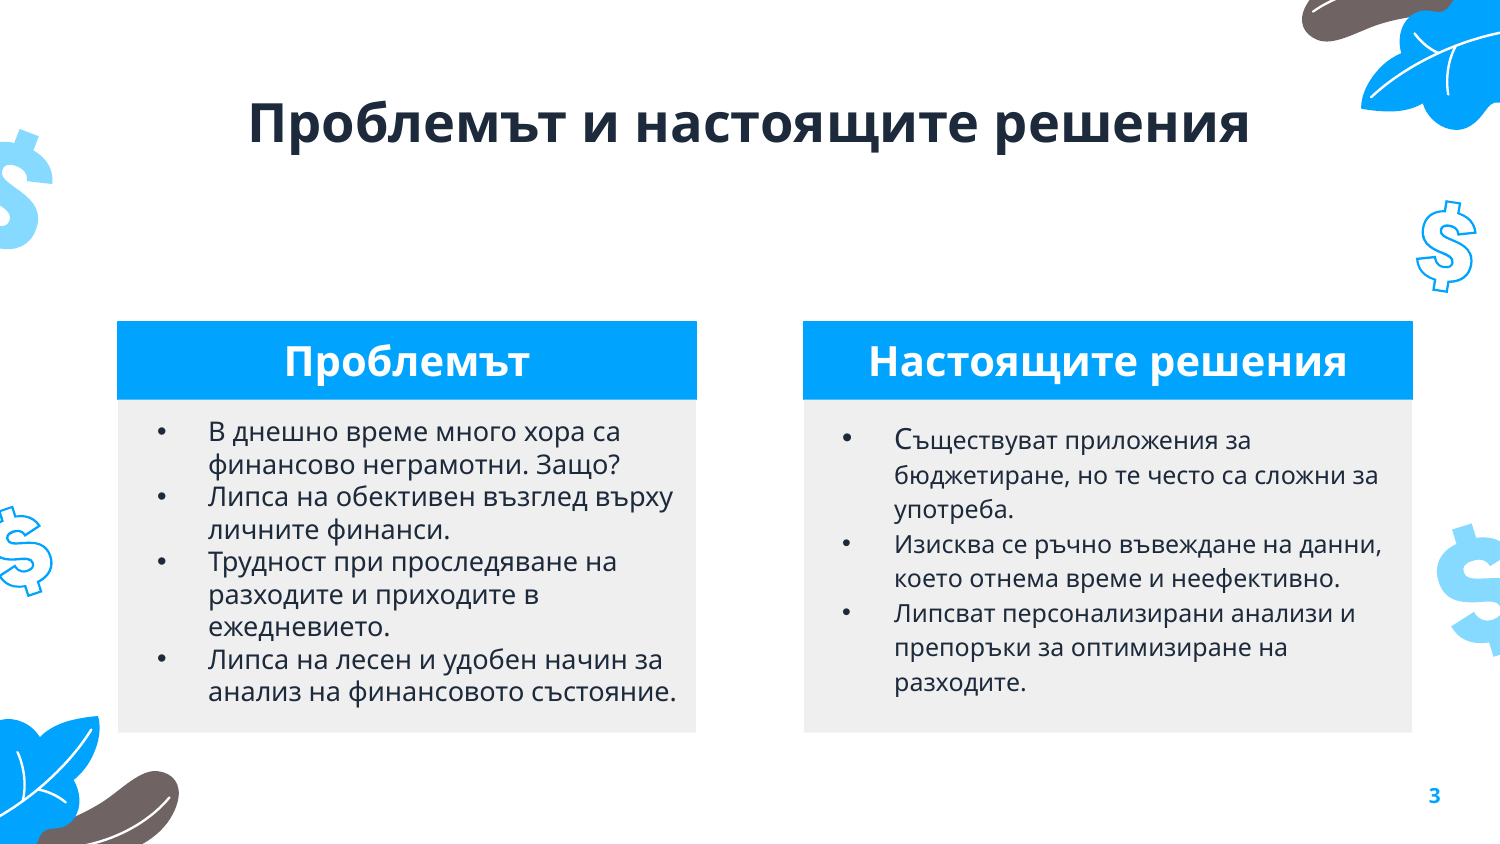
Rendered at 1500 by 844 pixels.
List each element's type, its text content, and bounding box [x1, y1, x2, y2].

subtitle Съществуват приложения за бюджетиране, но те често са сложни за употреба. Изисква се ръчно въвеждане на данни, което отнема време и неефективно. Липсват персонализирани анализи и препоръки за оптимизиране на разходите. [804, 399, 1412, 733]
title Настоящите решения [803, 321, 1413, 400]
subtitle В днешно време много хора са финансово неграмотни. Защо? Липса на обективен възглед върху личните финанси. Трудност при проследяване на разходите и приходите в ежедневието. Липса на лесен и удобен начин за анализ на финансовото състояние. [118, 399, 696, 733]
title Проблемът [117, 321, 697, 400]
slide_number ‹#› [1389, 764, 1480, 830]
title Проблемът и настоящите решения [118, 72, 1382, 167]
